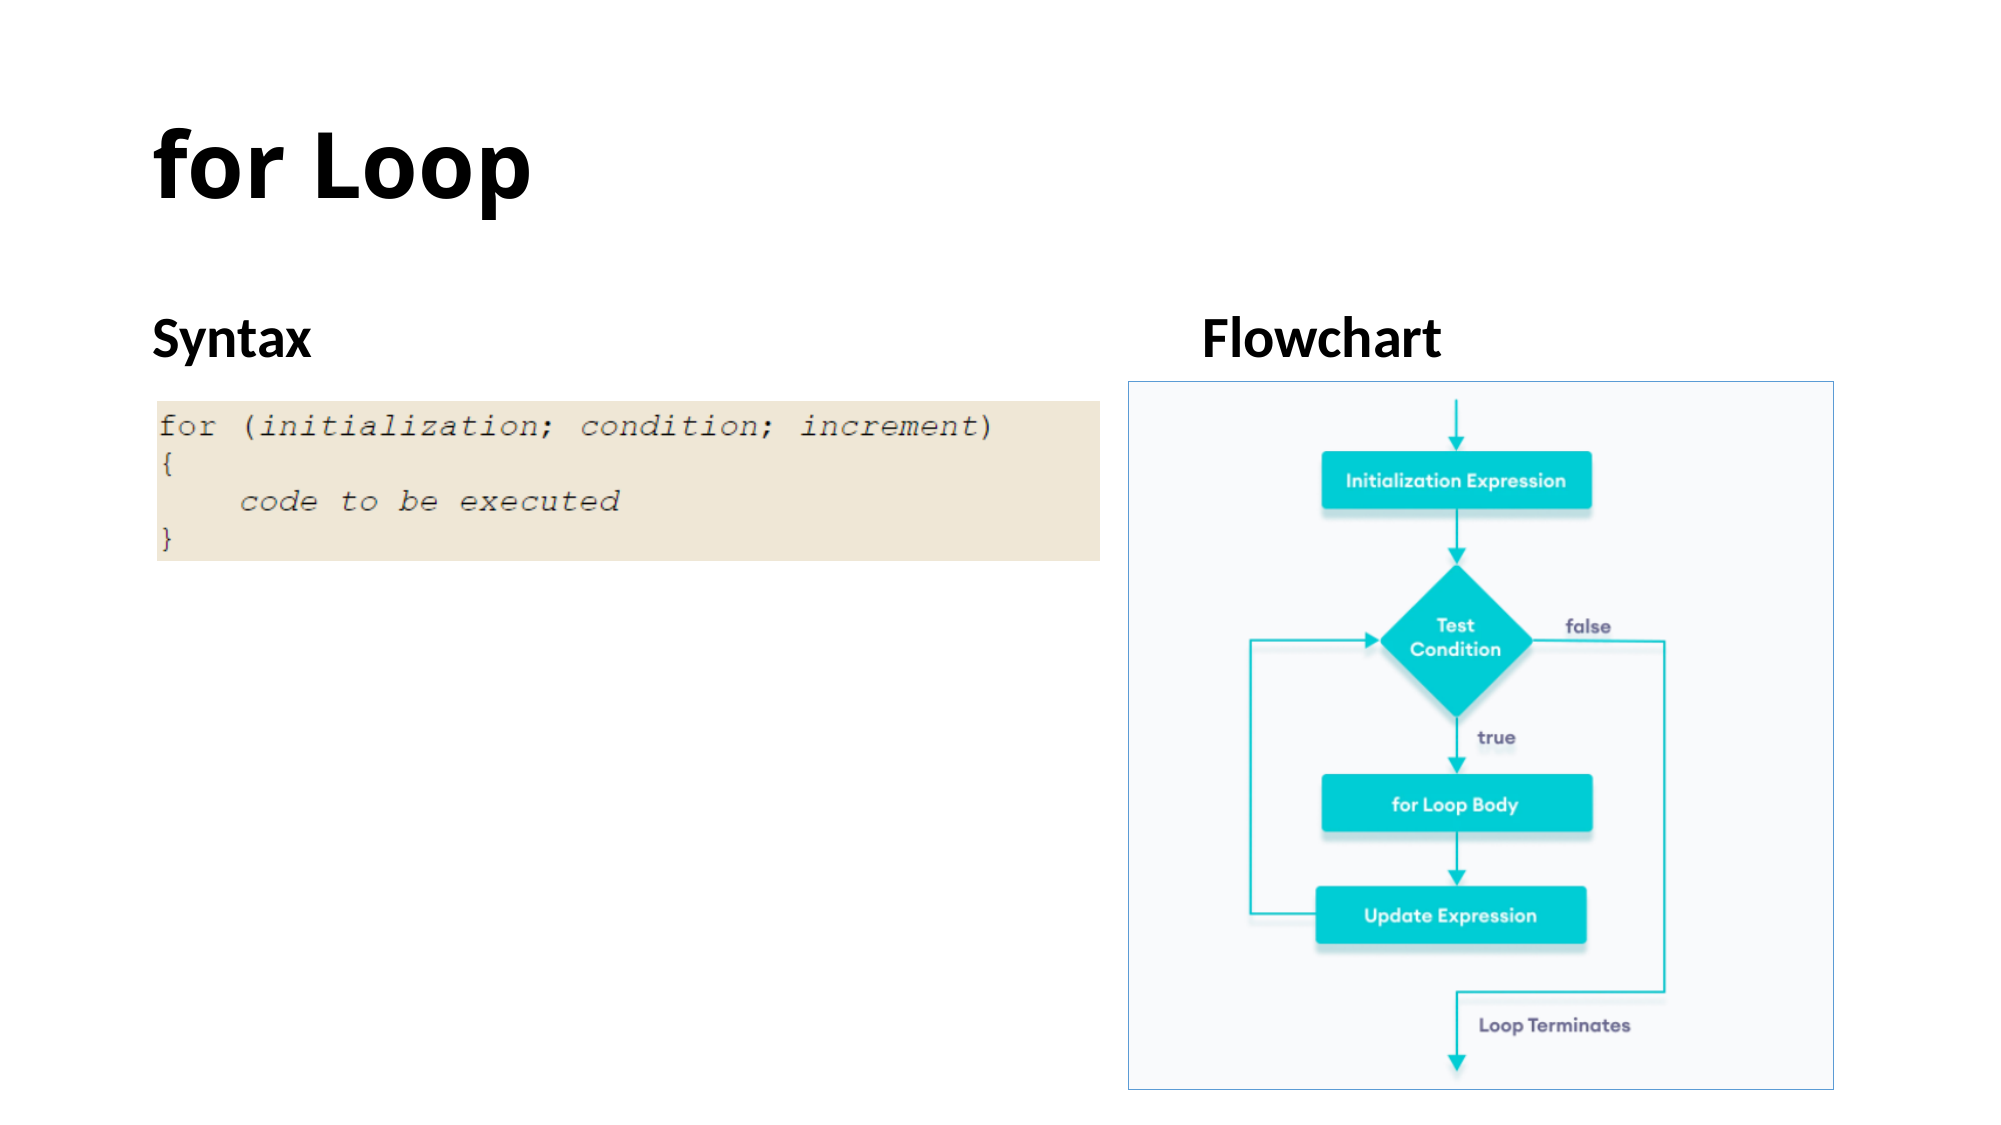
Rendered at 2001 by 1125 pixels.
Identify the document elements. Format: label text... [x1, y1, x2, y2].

picture [156, 401, 1100, 561]
title for Loop [137, 59, 1863, 278]
picture [1128, 381, 1834, 1091]
list Syntax Flowchart [137, 299, 1863, 1014]
